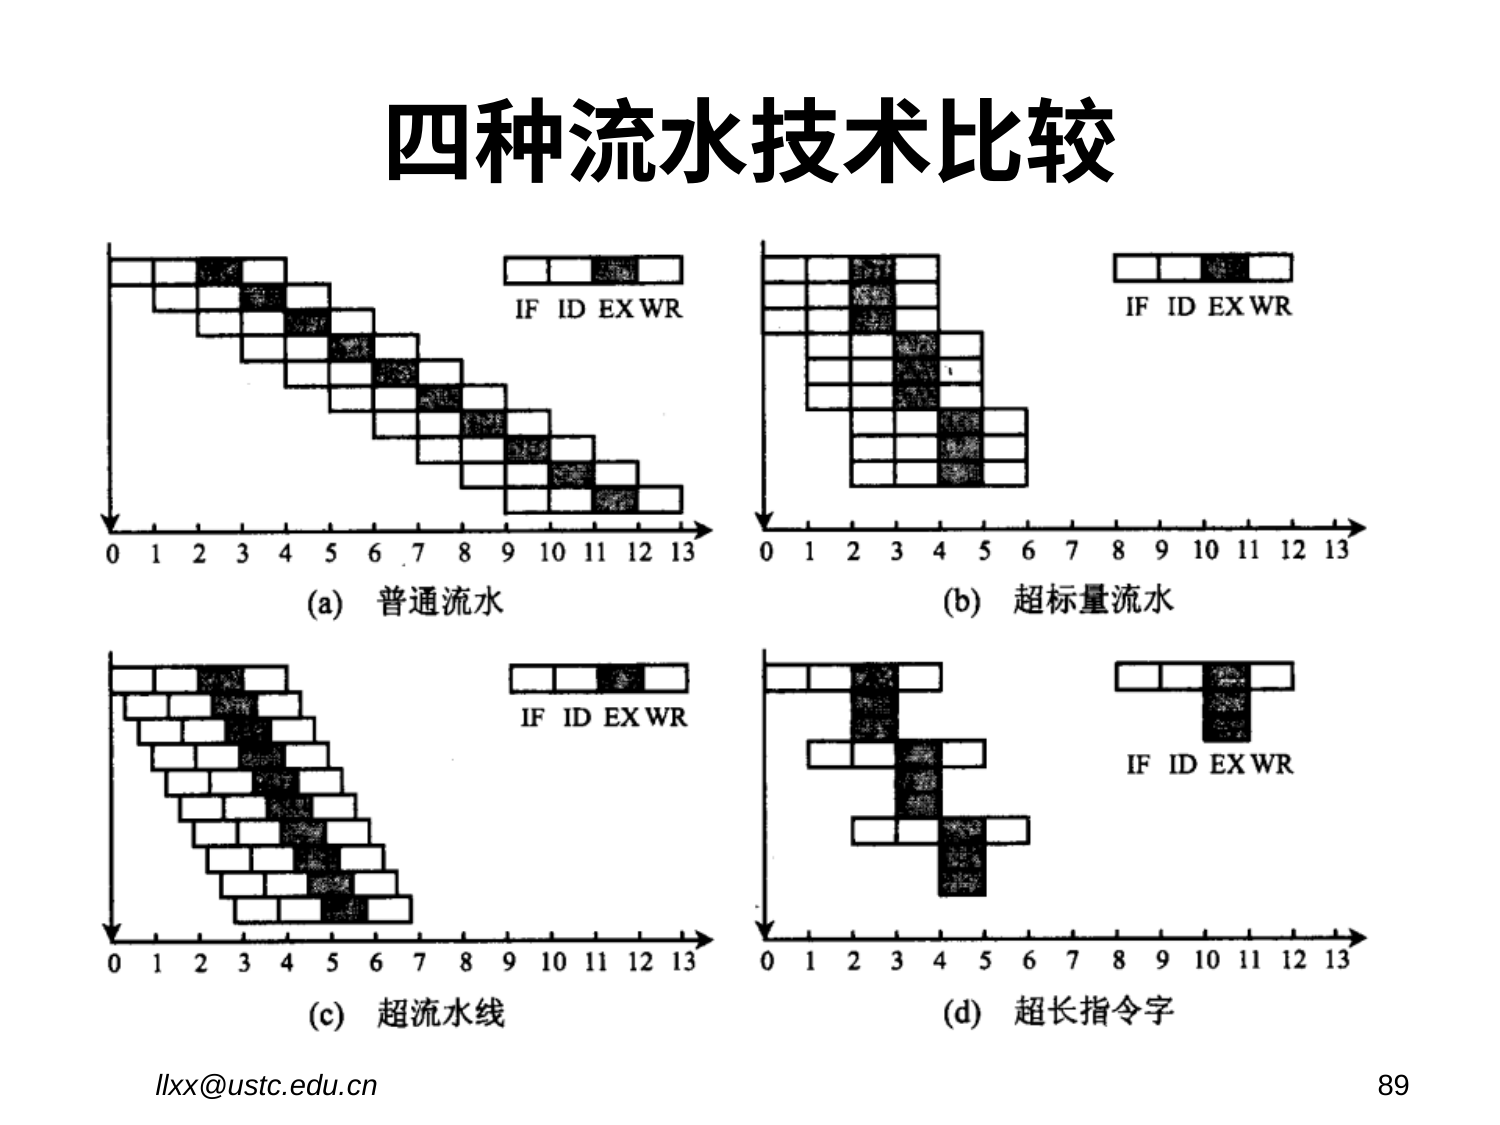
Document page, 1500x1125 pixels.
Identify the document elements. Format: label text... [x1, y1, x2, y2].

footer llxx@ustc.edu.cn [29, 1058, 505, 1103]
title 四种流水技术比较 [75, 45, 1425, 233]
slide_number 89 [1074, 1058, 1426, 1103]
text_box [88, 219, 1384, 1038]
